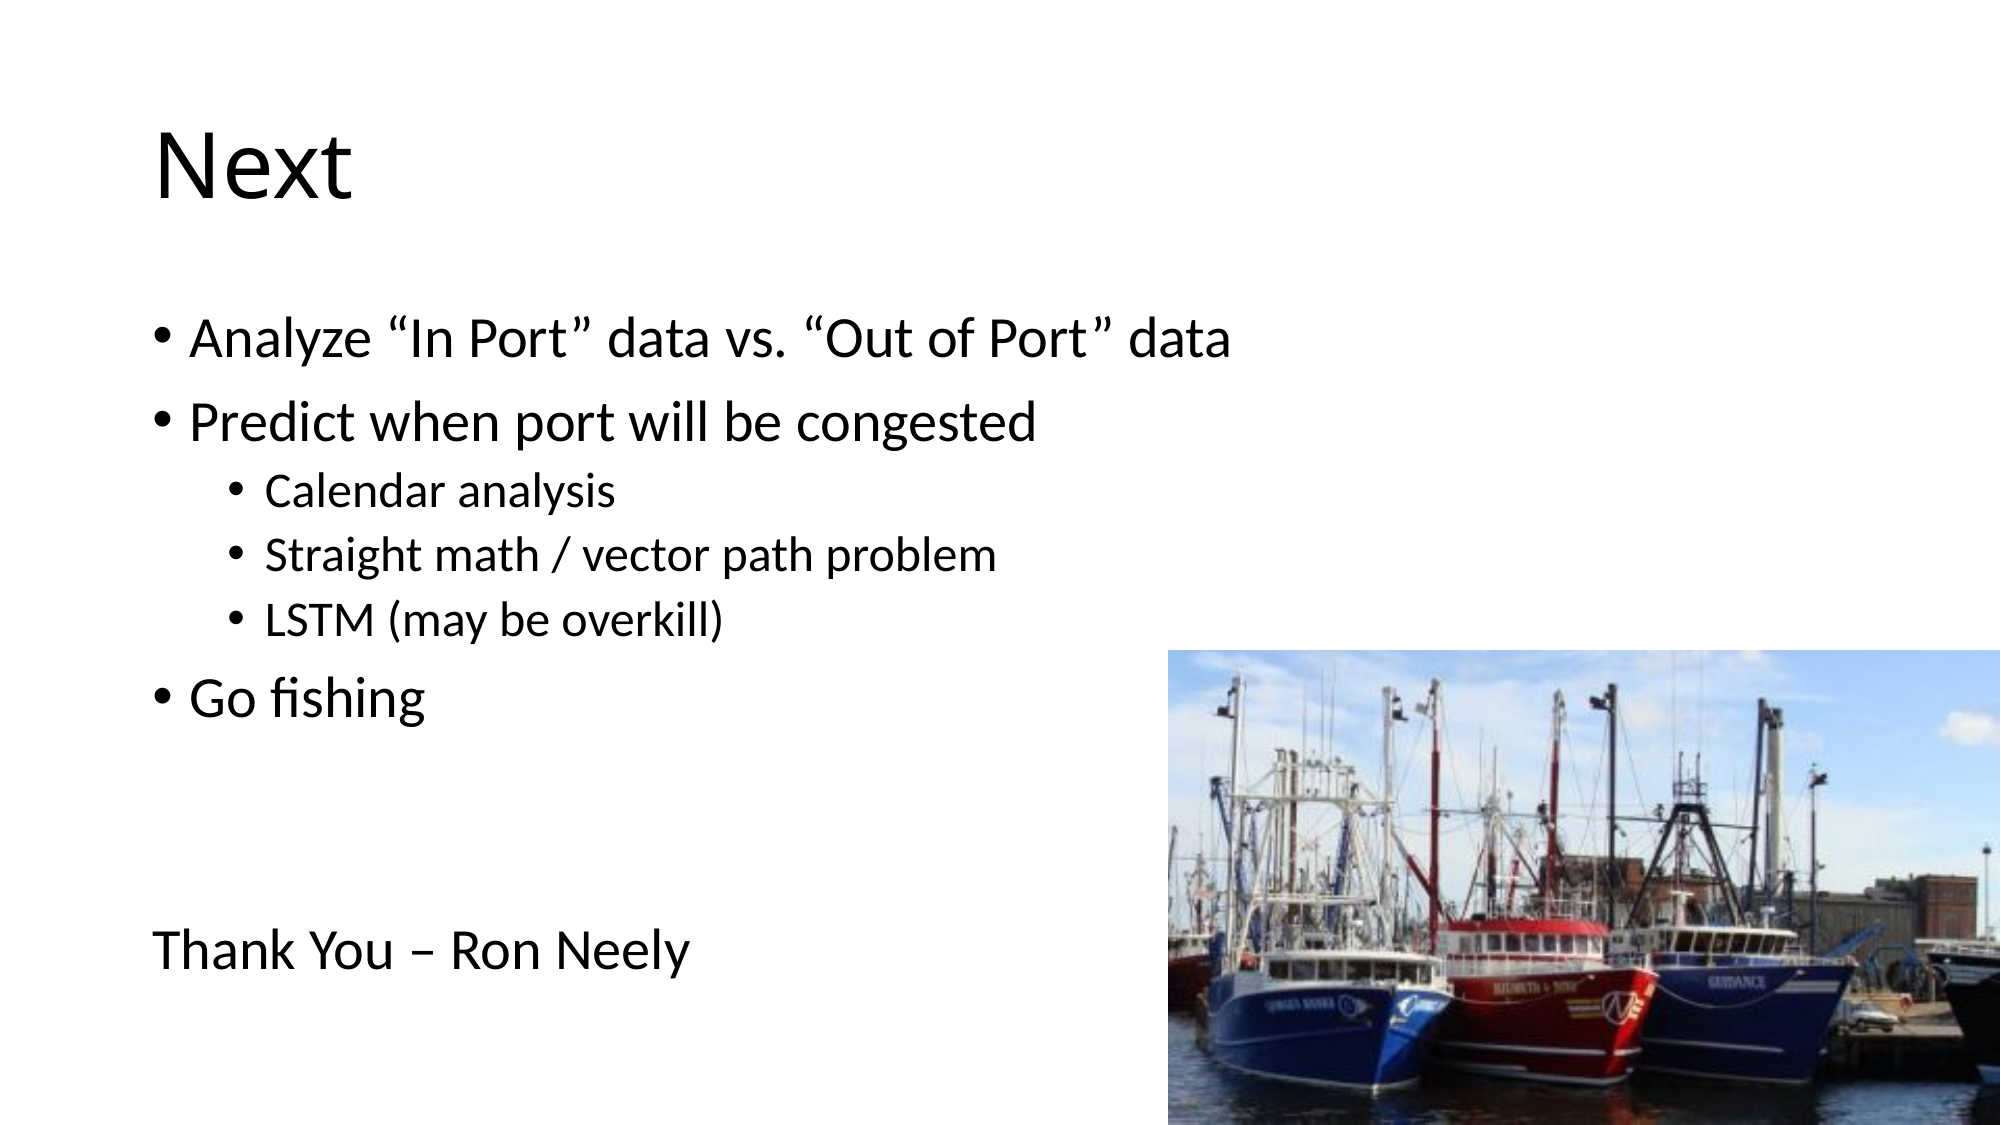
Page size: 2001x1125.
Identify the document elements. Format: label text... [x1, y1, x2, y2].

list Analyze “In Port” data vs. “Out of Port” data Predict when port will be congested Calendar analysis Straight math / vector path problem LSTM (may be overkill) Go fishing Thank You – Ron Neely [137, 299, 1863, 1014]
picture [1168, 650, 2000, 1125]
title Next [137, 59, 1863, 278]
